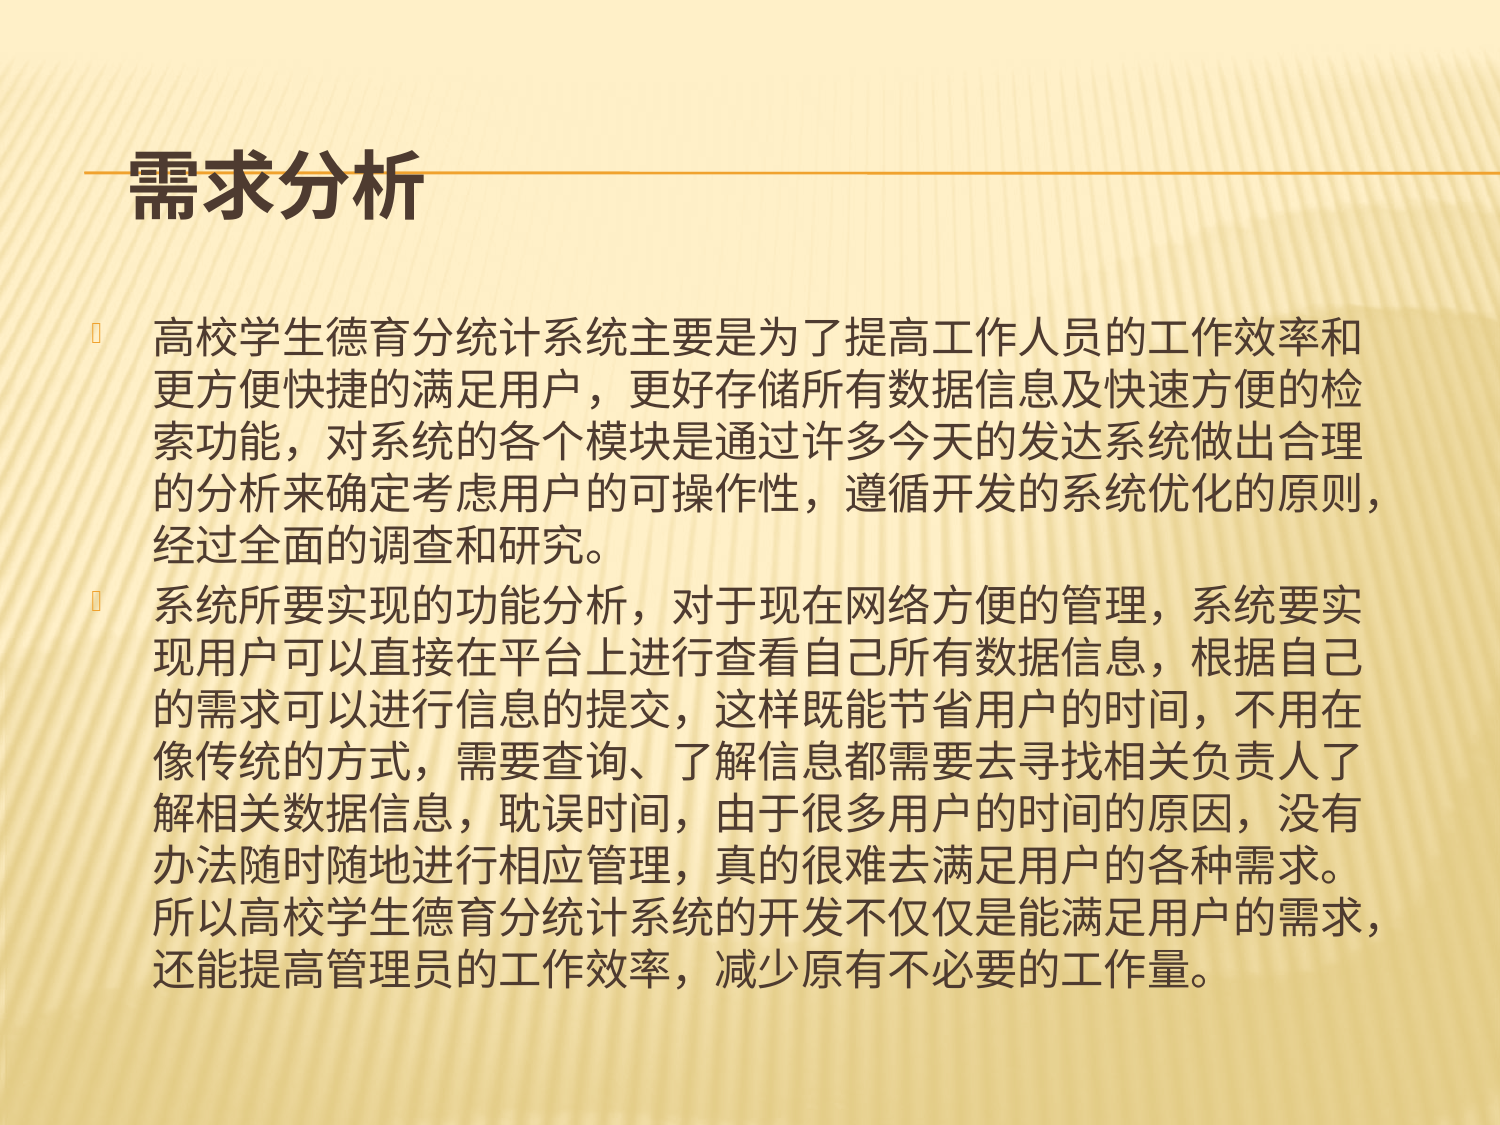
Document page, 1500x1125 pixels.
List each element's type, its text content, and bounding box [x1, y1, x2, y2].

title 需求分析 [112, 90, 1265, 278]
list 高校学生德育分统计系统主要是为了提高工作人员的工作效率和更方便快捷的满足用户，更好存储所有数据信息及快速方便的检索功能，对系统的各个模块是通过许多今天的发达系统做出合理的分析来确定考虑用户的可操作性，遵循开发的系统优化的原则，经过全面的调查和研究。 系统所要实现的功能分析，对于现在网络方便的管理，系统要实现用户可以直接在平台上进行查看自己所有数据信息，根据自己的需求可以进行信息的提交，这样既能节省用户的时间，不用在像传统的方式，需要查询、了解信息都需要去寻找相关负责人了解相关数据信息，耽误时间，由于很多用户的时间的原因，没有办法随时随地进行相应管理，真的很难去满足用户的各种需求。所以高校学生德育分统计系统的开发不仅仅是能满足用户的需求，还能提高管理员的工作效率，减少原有不必要的工作量。 [76, 302, 1388, 1047]
